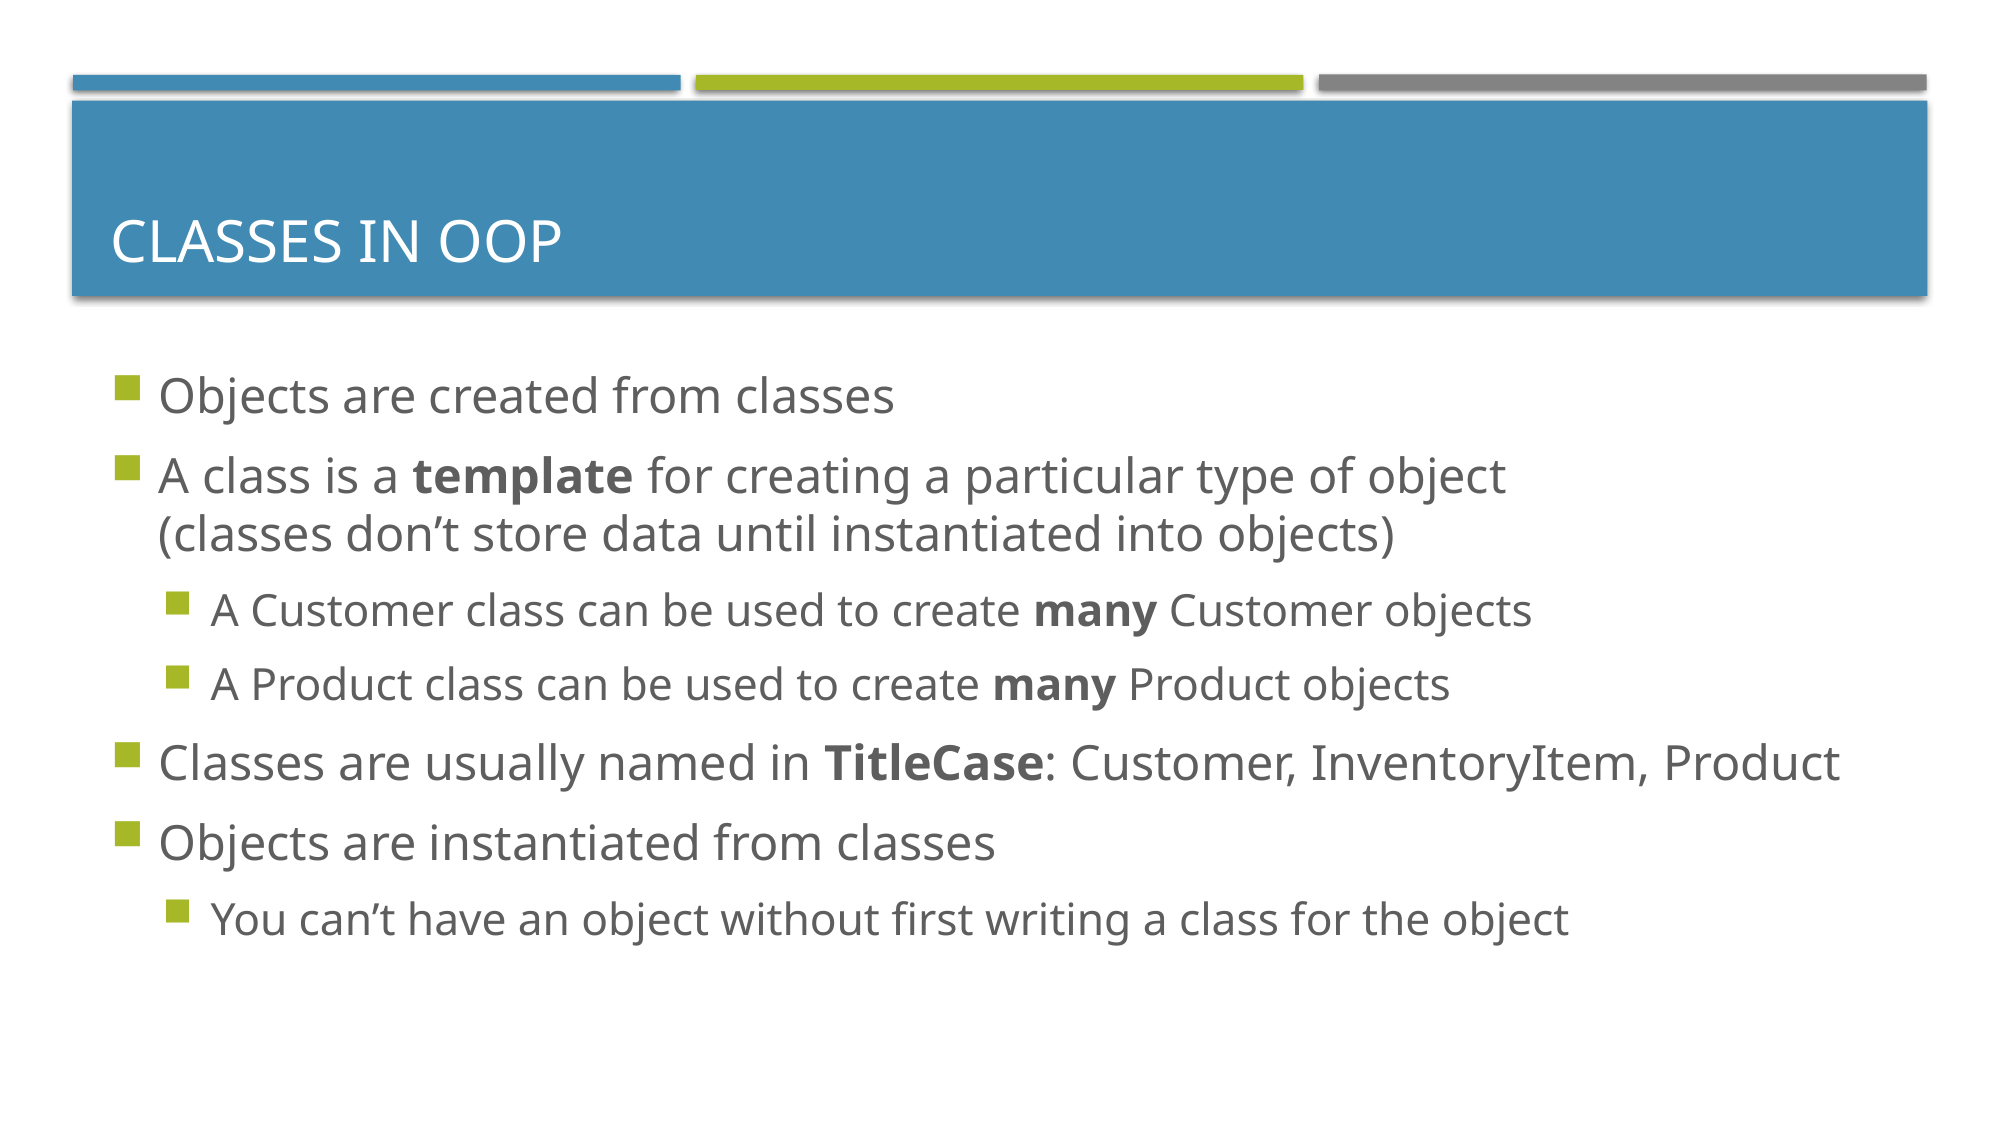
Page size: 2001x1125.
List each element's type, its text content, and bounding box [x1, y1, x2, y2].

title Classes in OOP [95, 115, 1905, 282]
list Objects are created from classes A class is a template for creating a particular type of object (classes don’t store data until instantiated into objects) A Customer class can be used to create many Customer objects A Product class can be used to create many Product objects Classes are usually named in TitleCase: Customer, InventoryItem, Product Objects are instantiated from classes You can’t have an object without first writing a class for the object [95, 357, 1905, 962]
